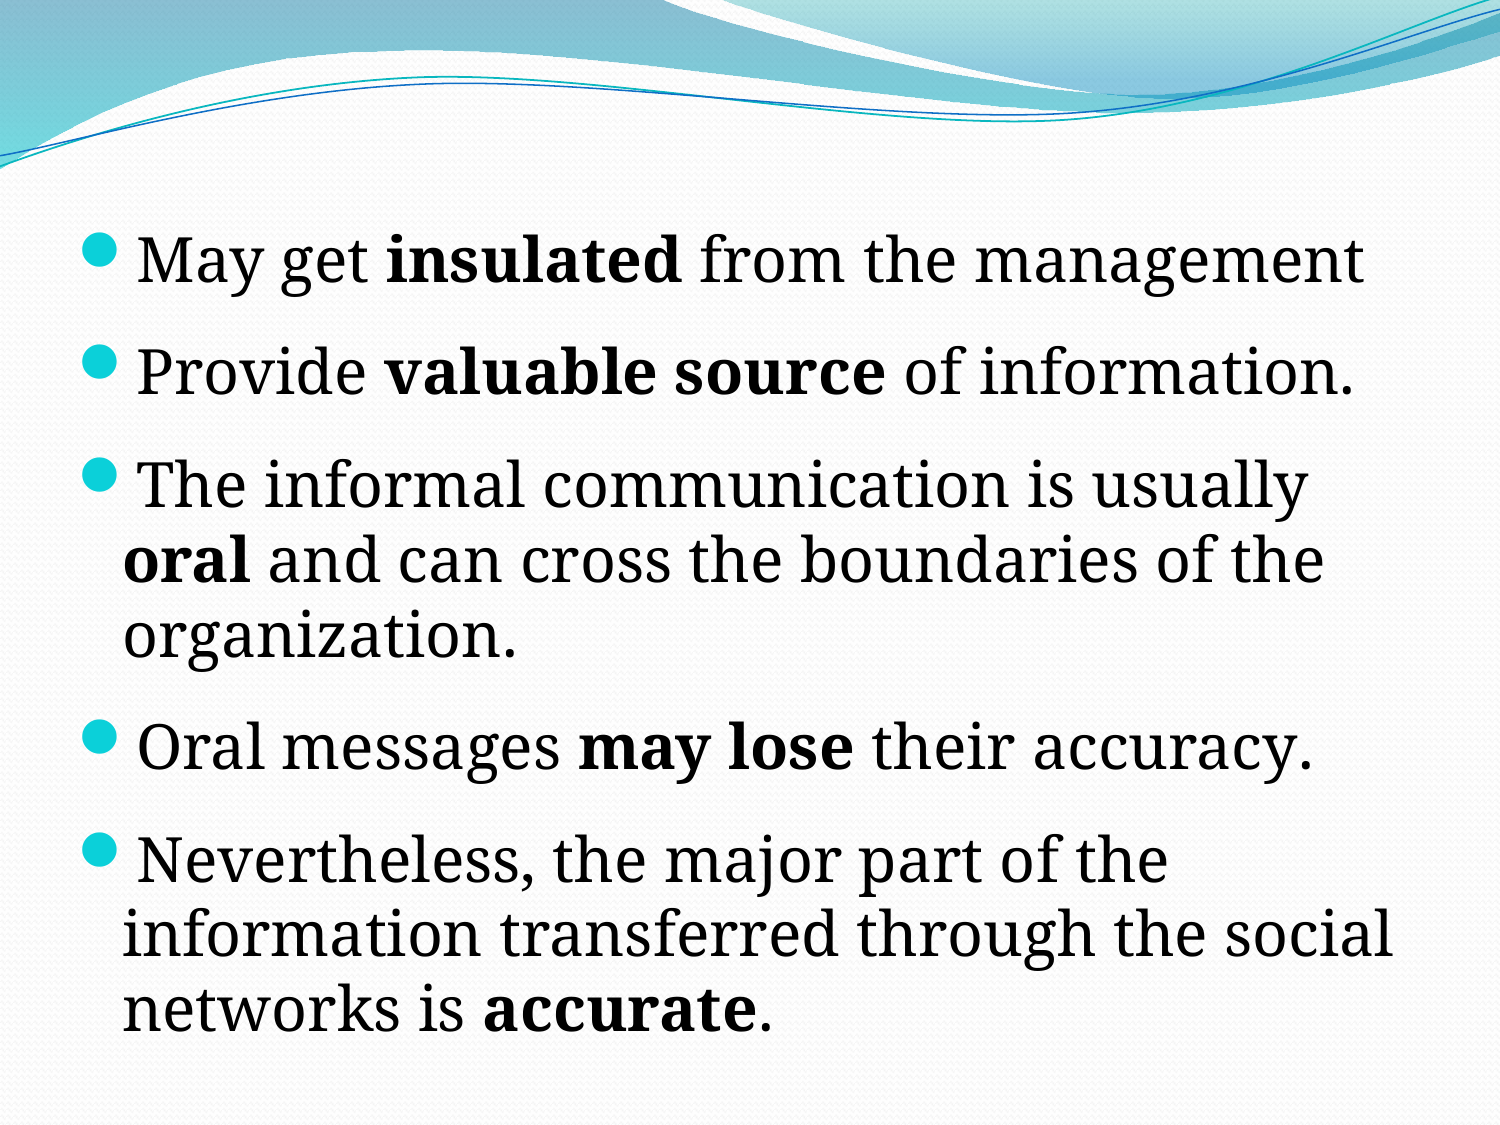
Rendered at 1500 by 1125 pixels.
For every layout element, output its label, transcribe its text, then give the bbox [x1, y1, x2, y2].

list May get insulated from the management Provide valuable source of information. The informal communication is usually oral and can cross the boundaries of the organization. Oral messages may lose their accuracy. Nevertheless, the major part of the information transferred through the social networks is accurate. [62, 212, 1413, 1125]
